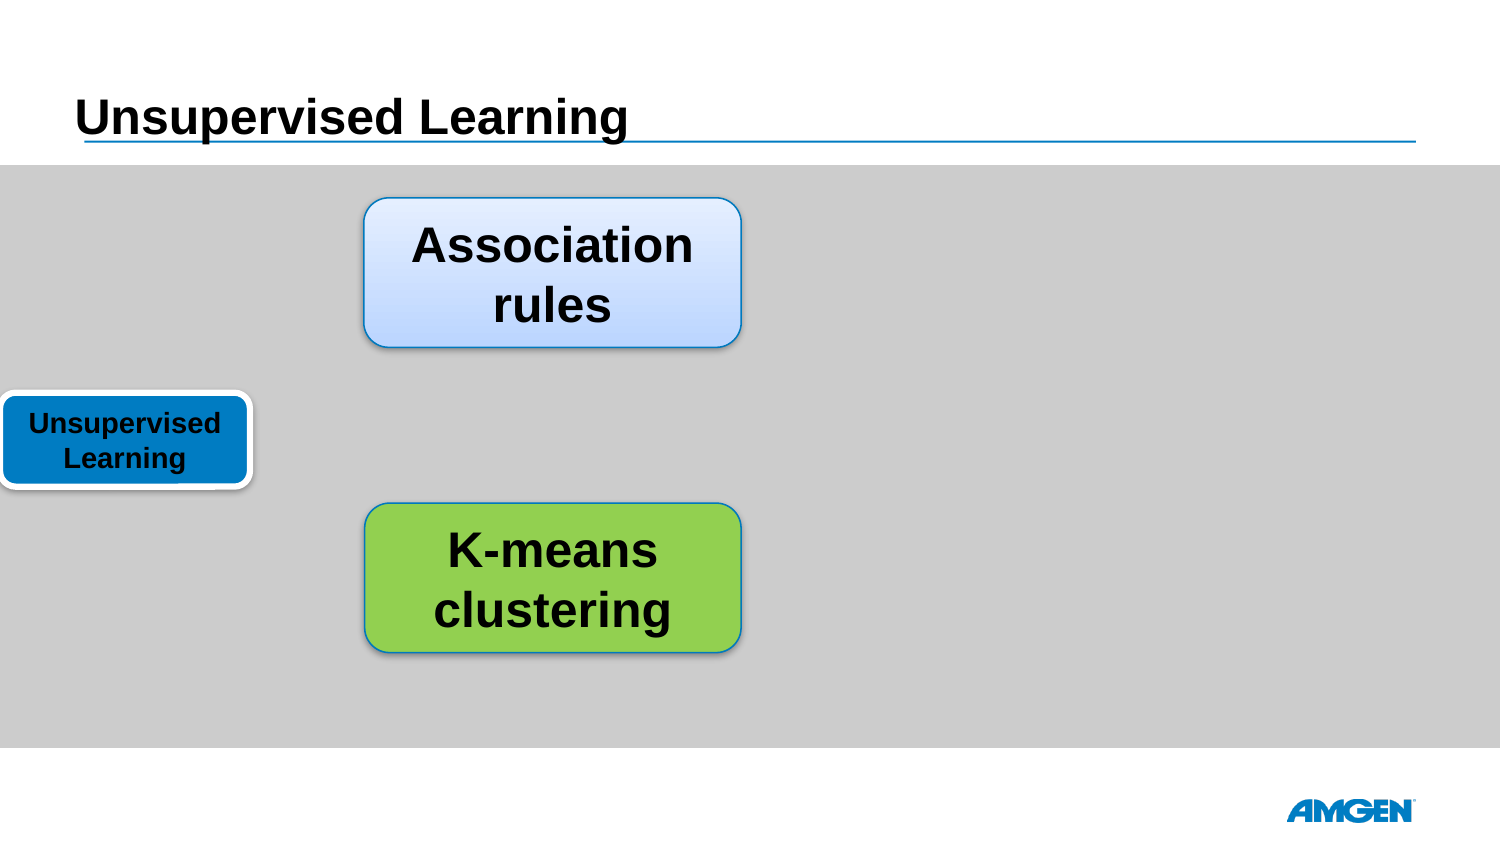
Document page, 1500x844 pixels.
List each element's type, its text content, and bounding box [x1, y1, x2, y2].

picture [1286, 798, 1416, 823]
text_box Association rules [363, 197, 742, 349]
title Unsupervised Learning [59, 83, 1441, 154]
text_box K-means clustering [363, 502, 742, 654]
text_box Unsupervised Learning [0, 389, 254, 490]
